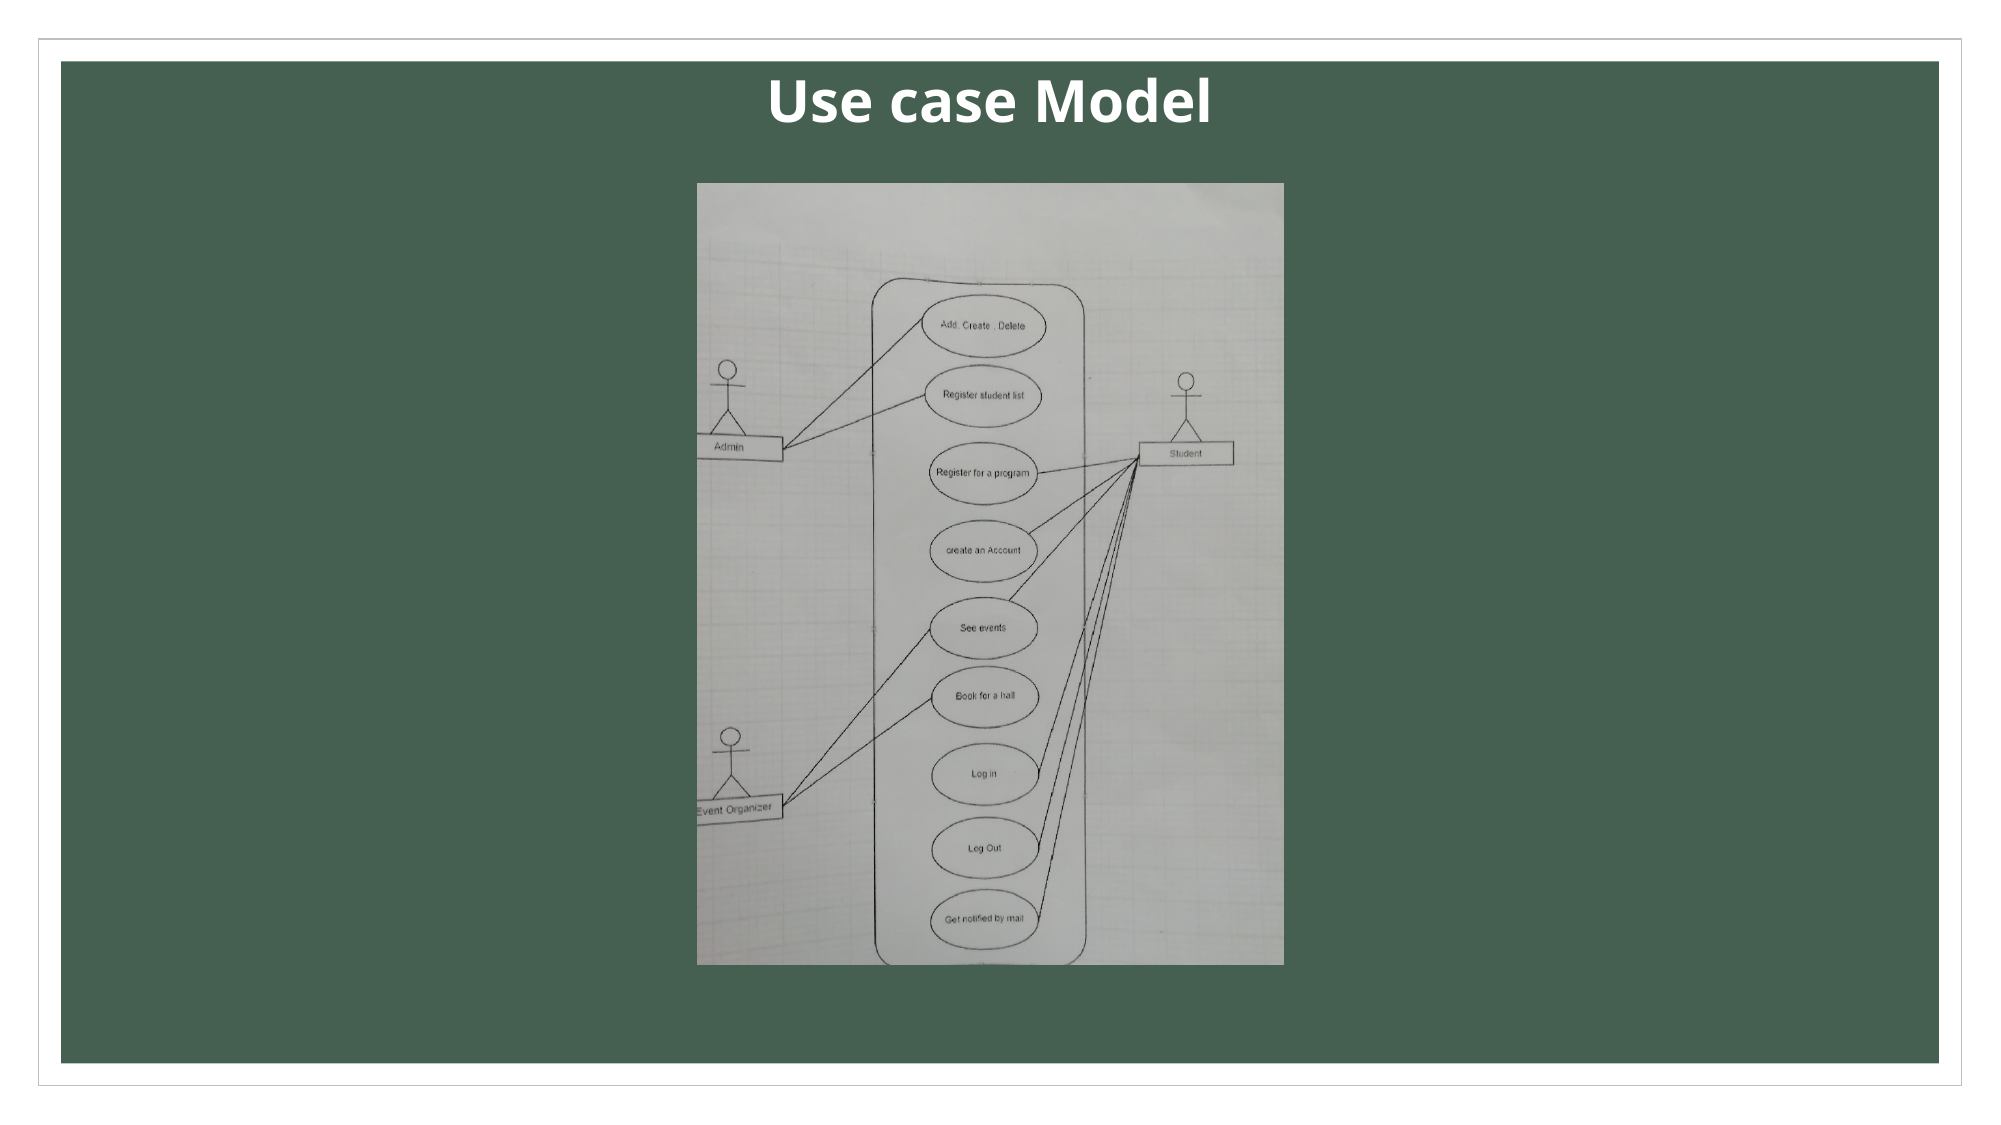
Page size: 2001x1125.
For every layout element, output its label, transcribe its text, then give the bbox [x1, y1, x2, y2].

picture [697, 183, 1284, 965]
text_box Use case Model [752, 57, 1229, 142]
